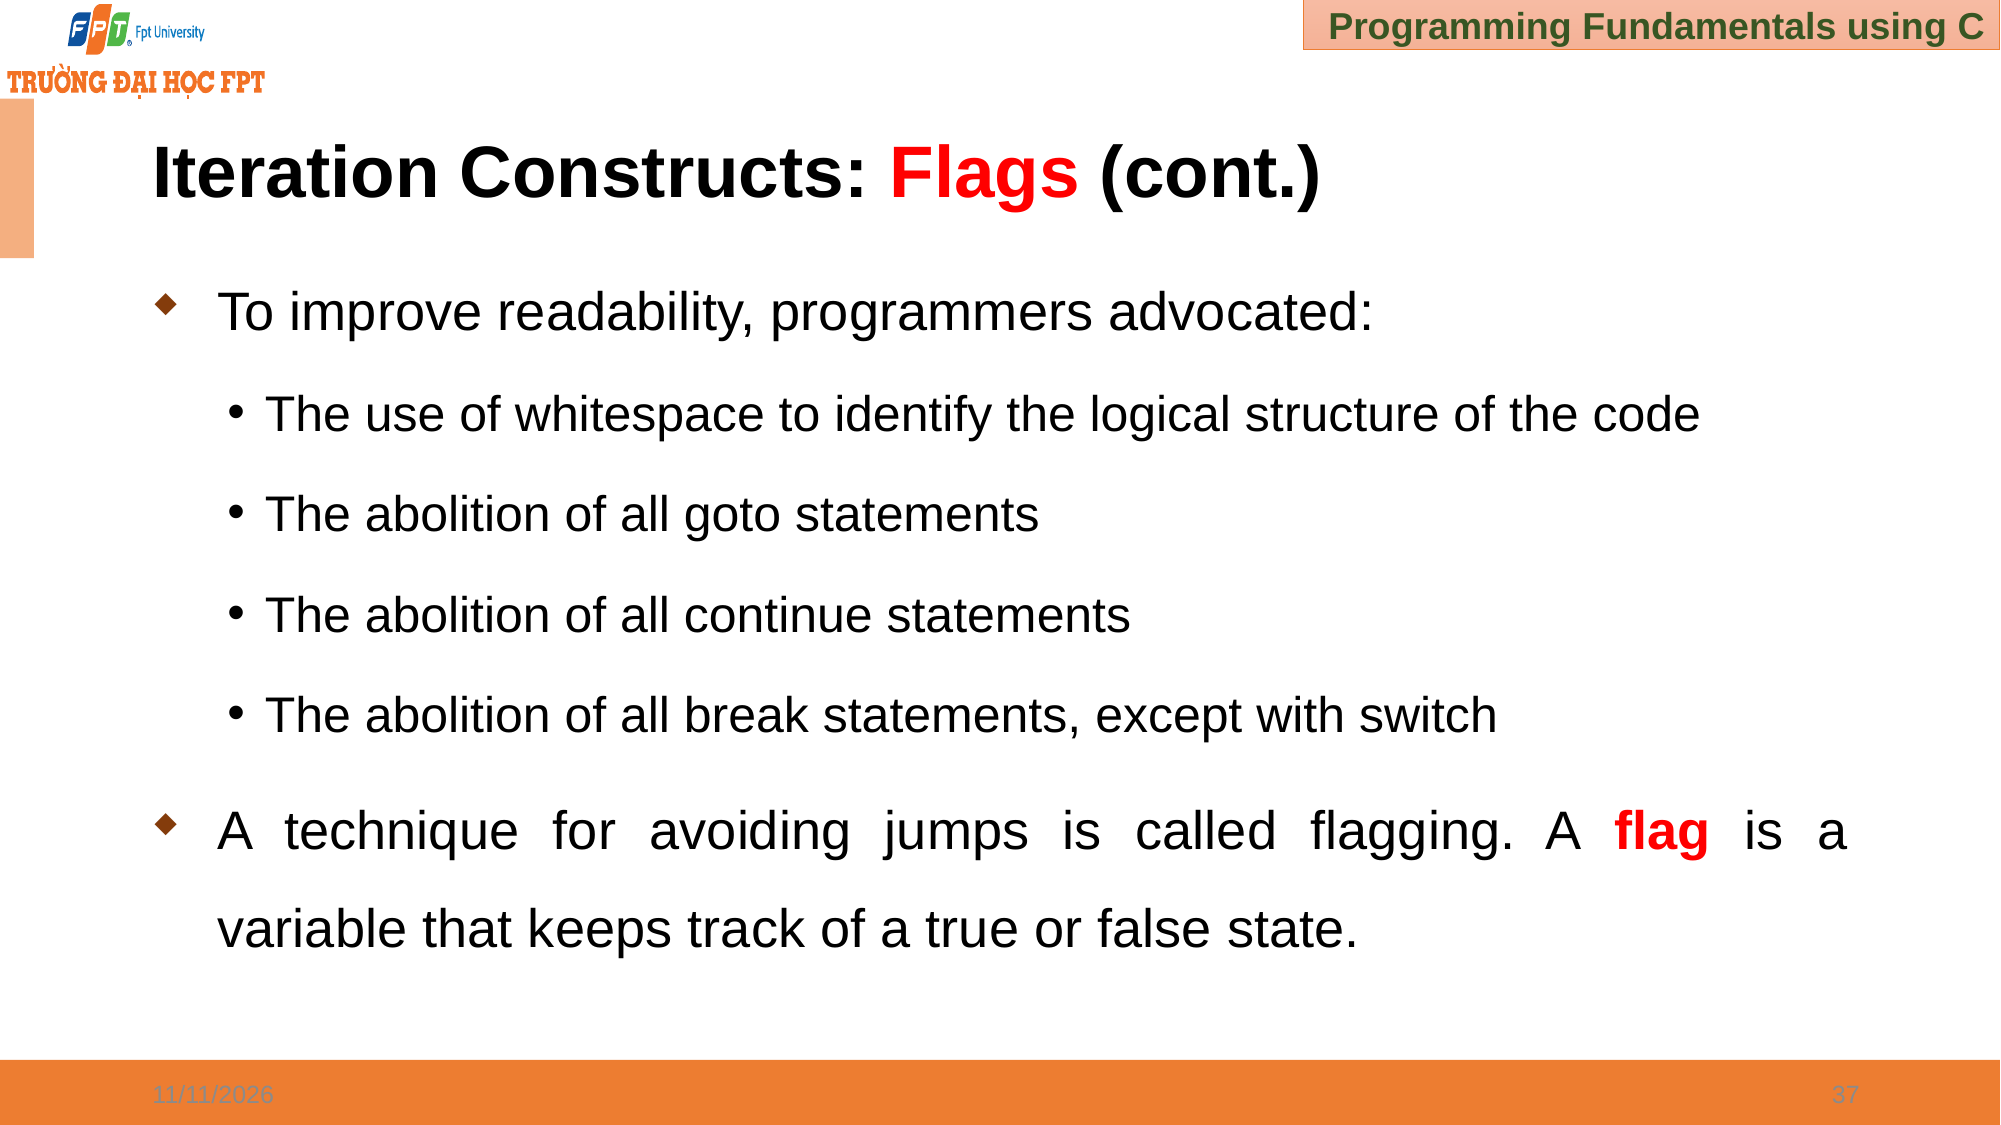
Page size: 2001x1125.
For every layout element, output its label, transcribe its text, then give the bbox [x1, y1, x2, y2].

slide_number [137, 1063, 588, 1123]
title Iteration Constructs: Flags (cont.) [137, 126, 1863, 222]
slide_number 37 [1424, 1063, 1875, 1123]
list To improve readability, programmers advocated: The use of whitespace to identify the logical structure of the code The abolition of all goto statements The abolition of all continue statements The abolition of all break statements, except with switch A technique for avoiding jumps is called flagging. A flag is a variable that keeps track of a true or false state. [137, 235, 1863, 1057]
